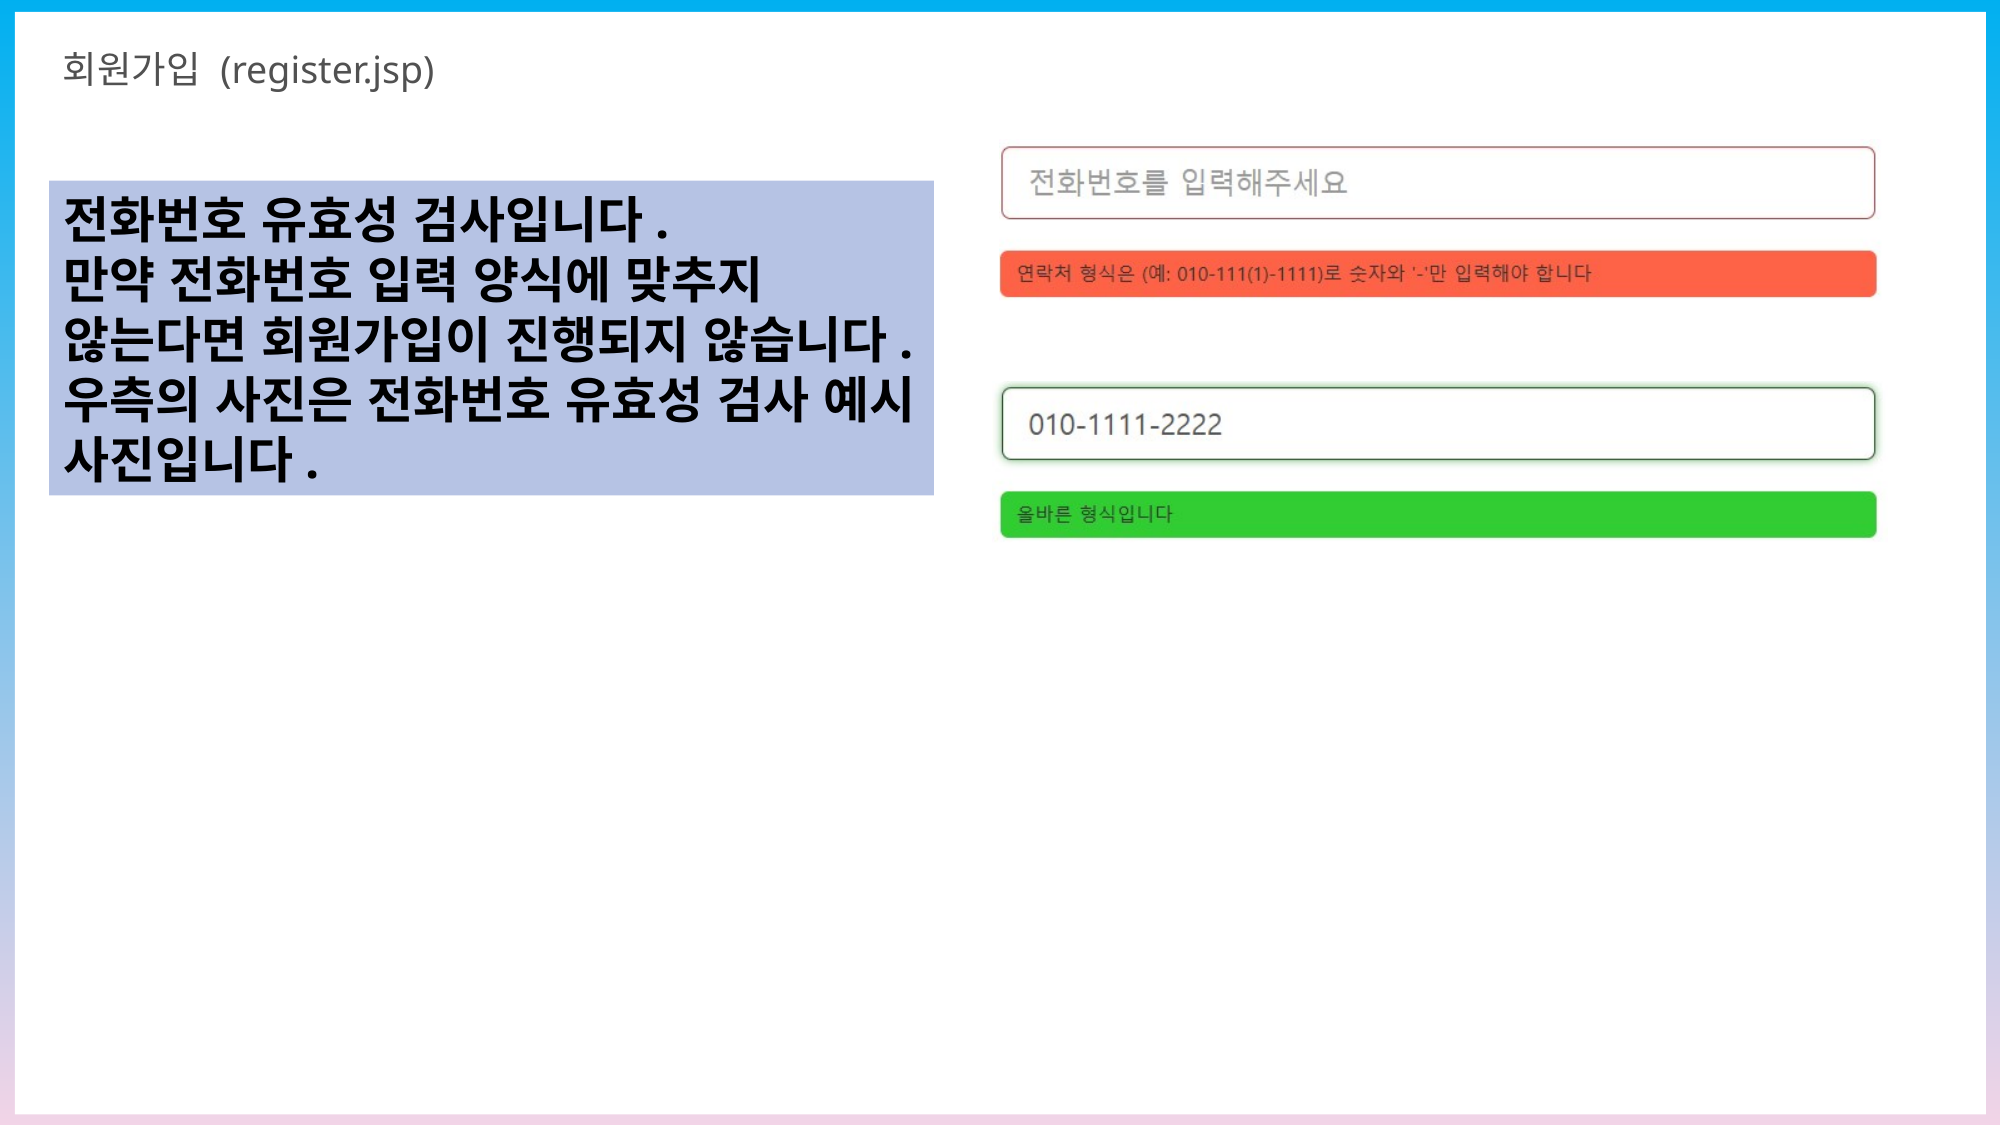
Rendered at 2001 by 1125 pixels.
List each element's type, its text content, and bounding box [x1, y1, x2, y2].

picture [999, 139, 1888, 306]
picture [992, 381, 1888, 549]
text_box 전화번호 유효성 검사입니다. 만약 전화번호 입력 양식에 맞추지 않는다면 회원가입이 진행되지 않습니다. 우측의 사진은 전화번호 유효성 검사 예시 사진입니다. [49, 180, 934, 496]
text_box 회원가입 (register.jsp) [48, 38, 450, 98]
